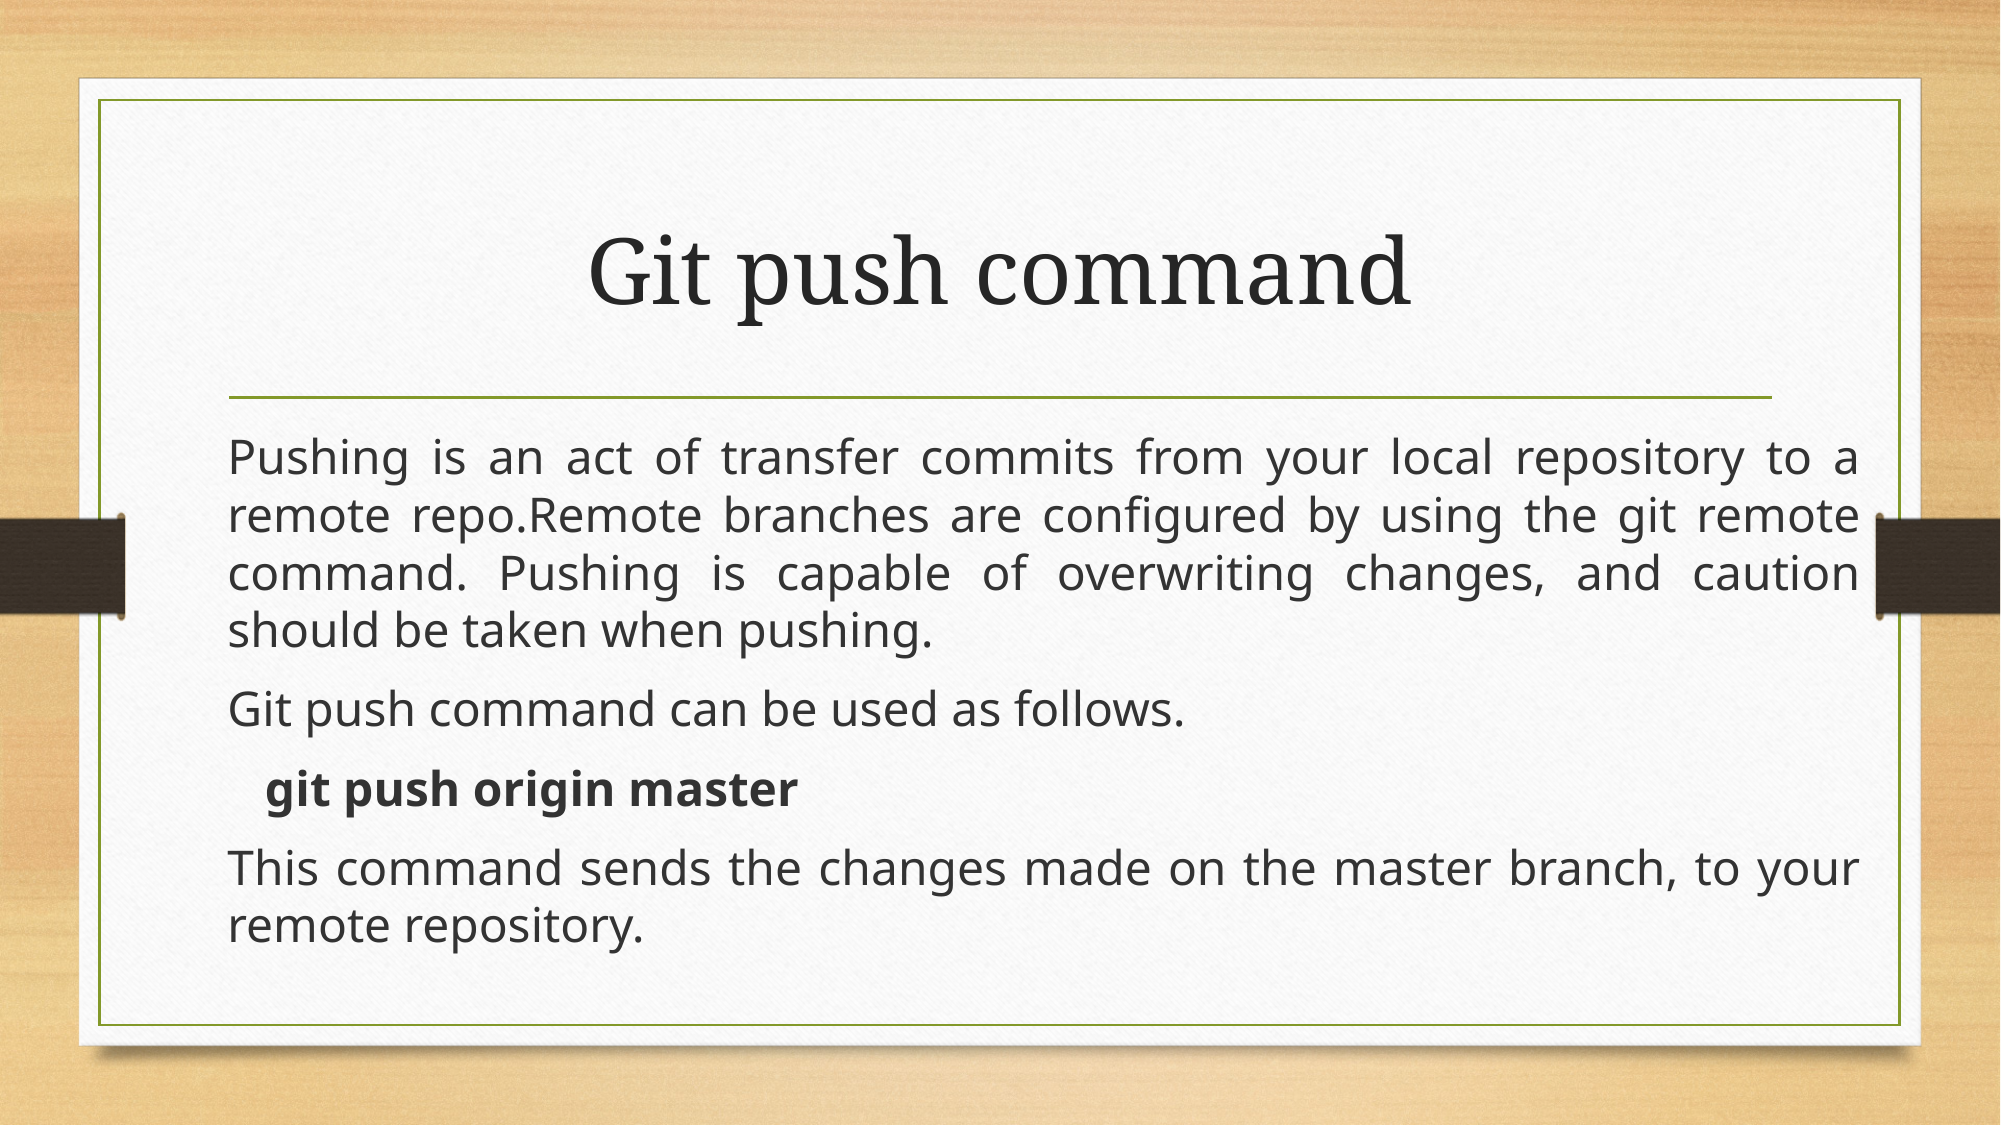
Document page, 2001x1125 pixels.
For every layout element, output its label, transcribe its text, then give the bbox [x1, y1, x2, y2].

title Git push command [212, 161, 1788, 375]
list Pushing is an act of transfer commits from your local repository to a remote repo.Remote branches are configured by using the git remote command. Pushing is capable of overwriting changes, and caution should be taken when pushing. Git push command can be used as follows. git push origin master This command sends the changes made on the master branch, to your remote repository. [212, 419, 1879, 964]
picture [0, 0, 2001, 1125]
